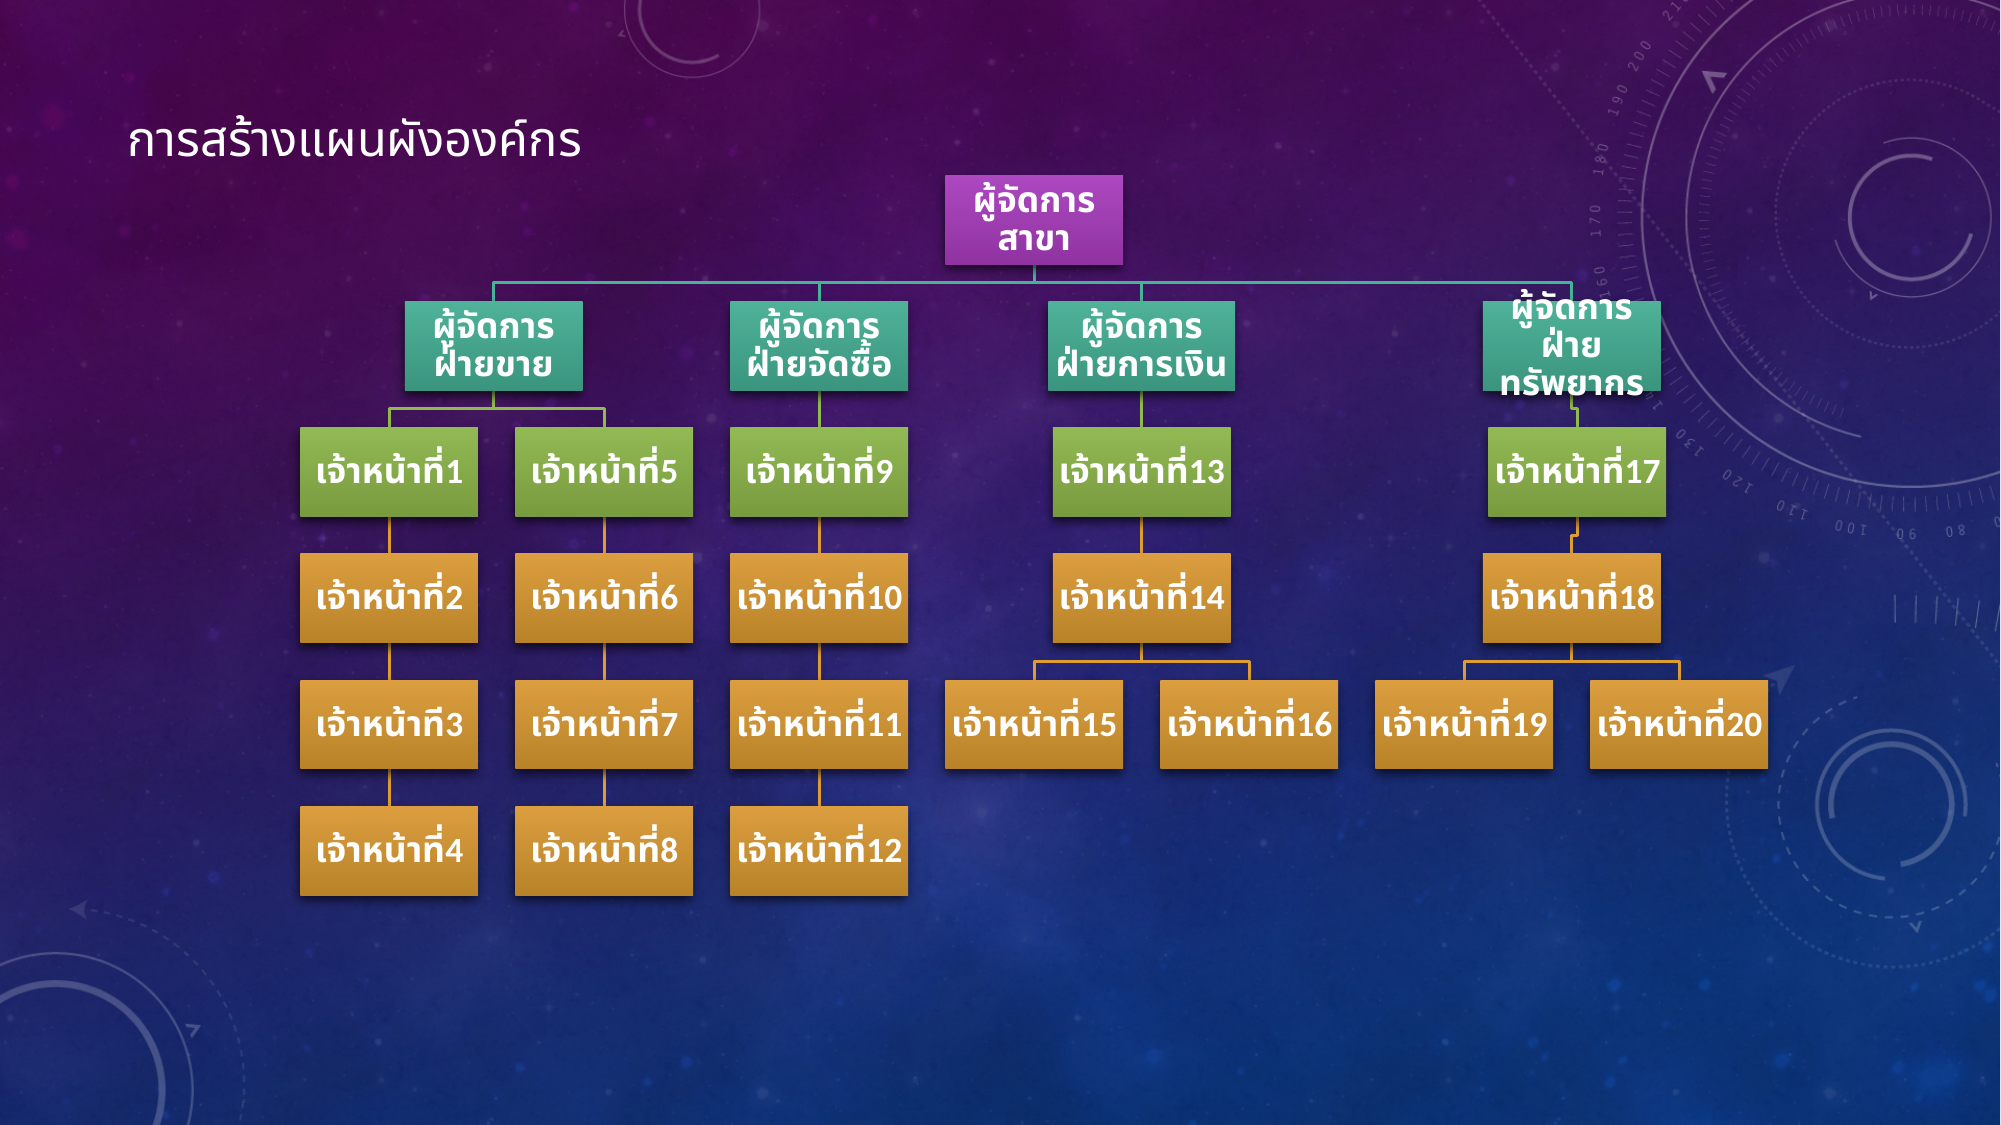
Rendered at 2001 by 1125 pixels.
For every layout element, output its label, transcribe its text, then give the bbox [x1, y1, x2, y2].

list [168, 174, 1900, 896]
picture [0, 0, 2001, 1125]
title การสร้างแผนผังองค์กร [112, 99, 639, 175]
